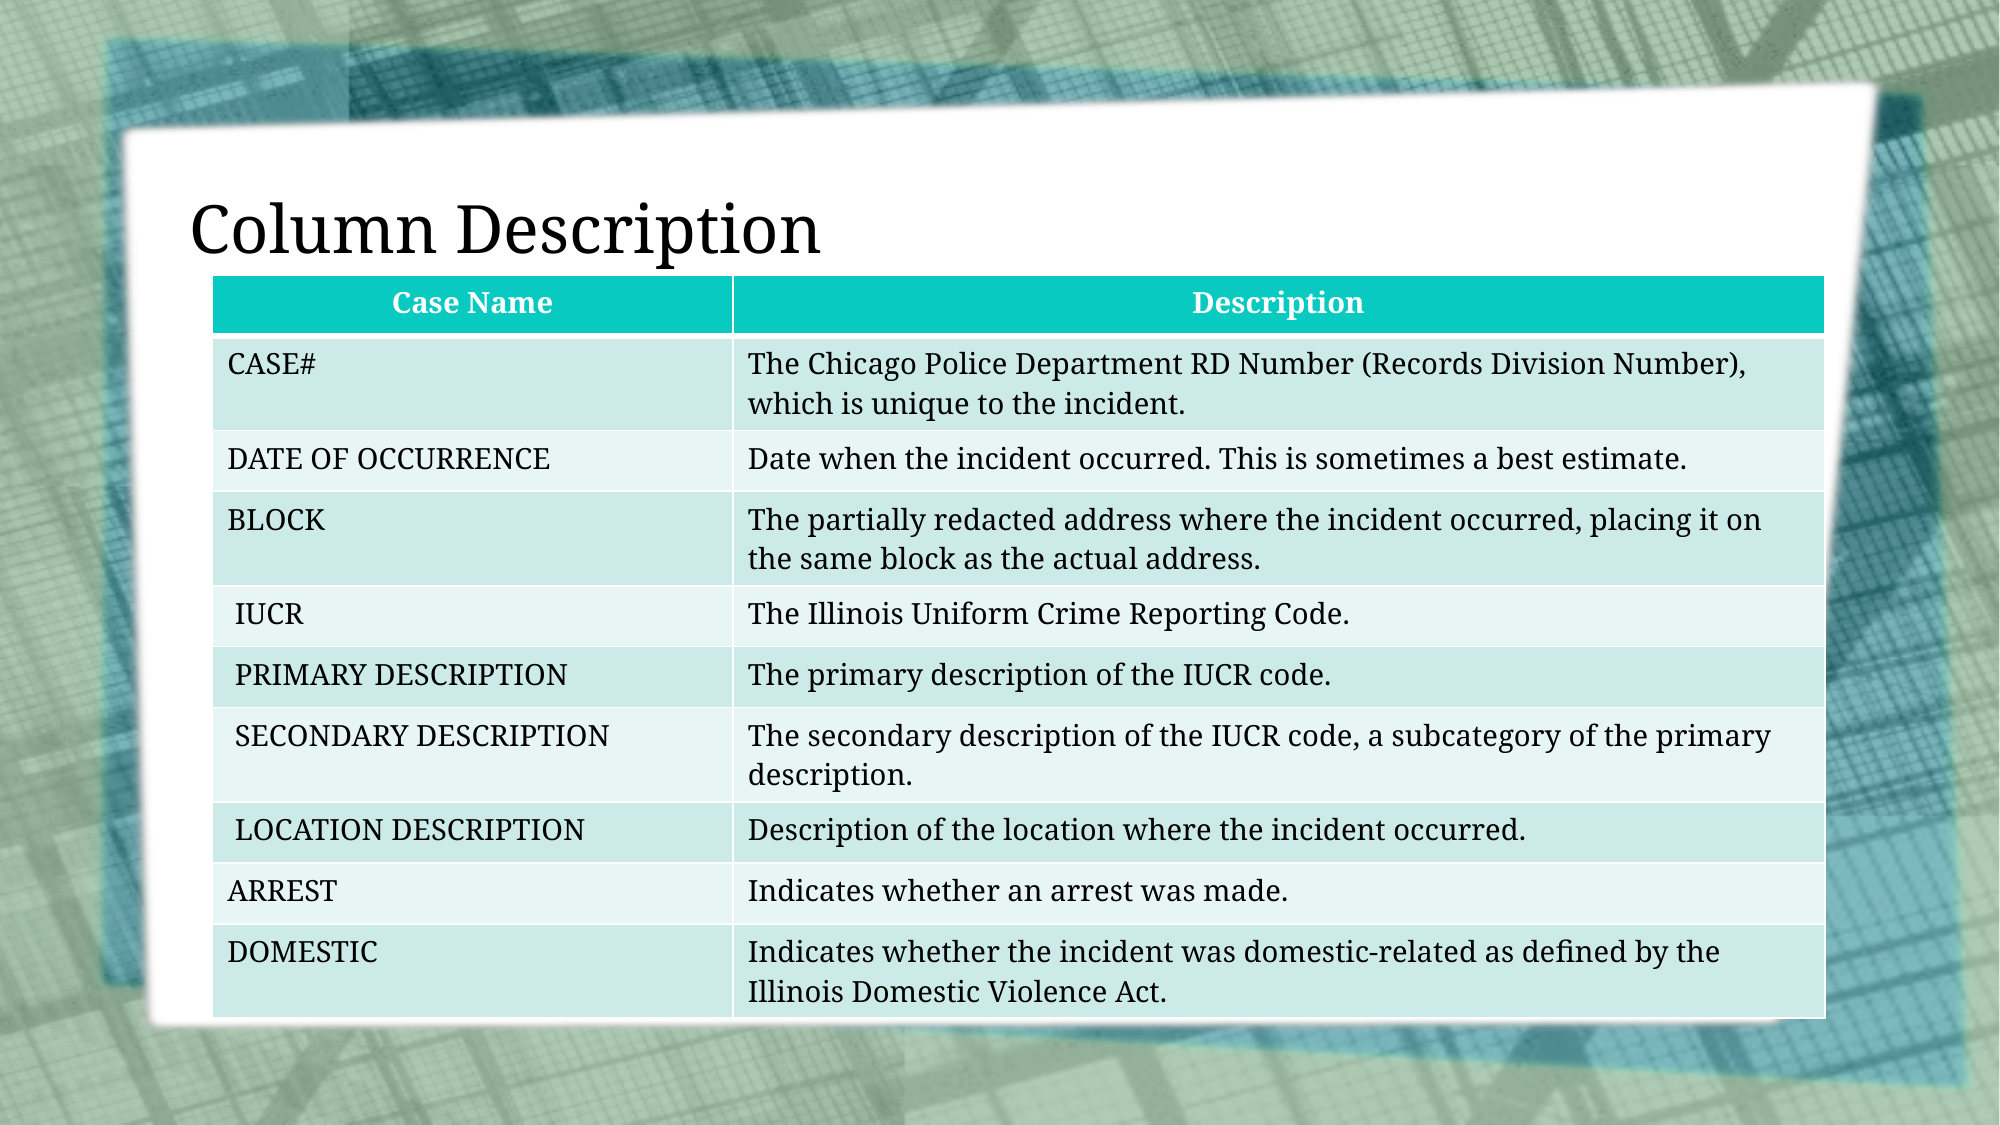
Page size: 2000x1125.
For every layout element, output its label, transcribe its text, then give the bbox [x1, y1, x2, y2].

picture [0, 0, 2000, 1125]
table_cell SECONDARY DESCRIPTION [213, 708, 732, 801]
title Column Description [174, 87, 1750, 275]
table_cell Indicates whether the incident was domestic-related as defined by the Illinois Domestic Violence Act. [734, 925, 1824, 1017]
table_cell PRIMARY DESCRIPTION [213, 647, 732, 707]
table_cell BLOCK [213, 492, 732, 585]
table_cell The Illinois Uniform Crime Reporting Code. [734, 587, 1824, 646]
table_cell Indicates whether an arrest was made. [734, 864, 1824, 923]
table_cell The secondary description of the IUCR code, a subcategory of the primary description. [734, 708, 1824, 801]
table_cell DOMESTIC [213, 925, 732, 1017]
table_header Description [734, 276, 1824, 333]
table_cell The primary description of the IUCR code. [734, 647, 1824, 707]
table_cell The partially redacted address where the incident occurred, placing it on the same block as the actual address. [734, 492, 1824, 585]
table_cell DATE OF OCCURRENCE [213, 431, 732, 490]
table_cell ARREST [213, 864, 732, 923]
table_cell LOCATION DESCRIPTION [213, 803, 732, 862]
table_cell Date when the incident occurred. This is sometimes a best estimate. [734, 431, 1824, 490]
table_cell Description of the location where the incident occurred. [734, 803, 1824, 862]
table_header Case Name [213, 276, 732, 333]
table_cell IUCR [213, 587, 732, 646]
table_cell The Chicago Police Department RD Number (Records Division Number), which is unique to the incident. [734, 339, 1824, 430]
table_cell CASE# [213, 339, 732, 430]
